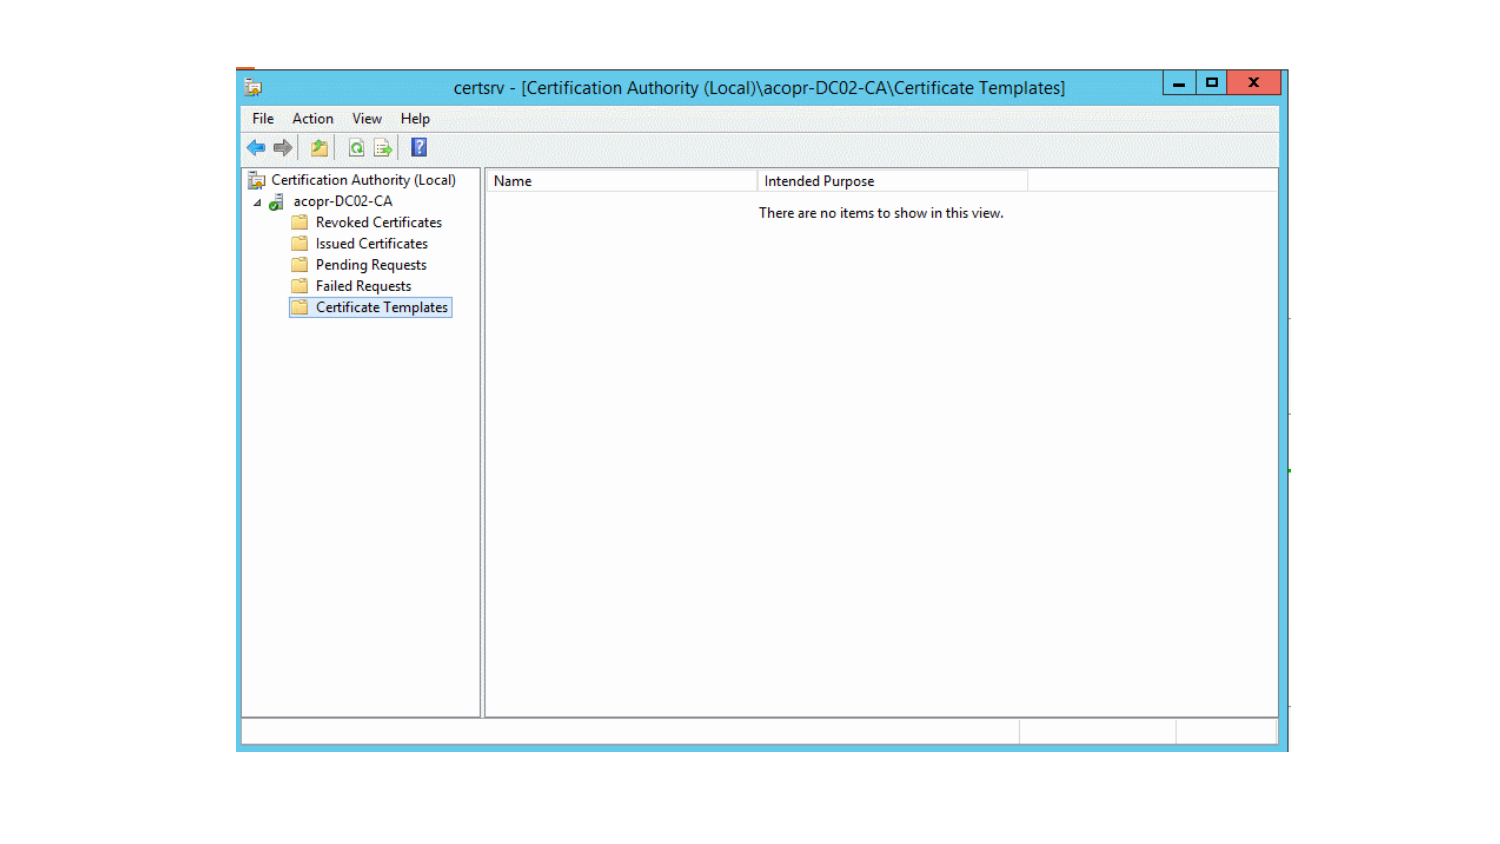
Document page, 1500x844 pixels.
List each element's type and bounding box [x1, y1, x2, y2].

picture [236, 67, 1292, 752]
